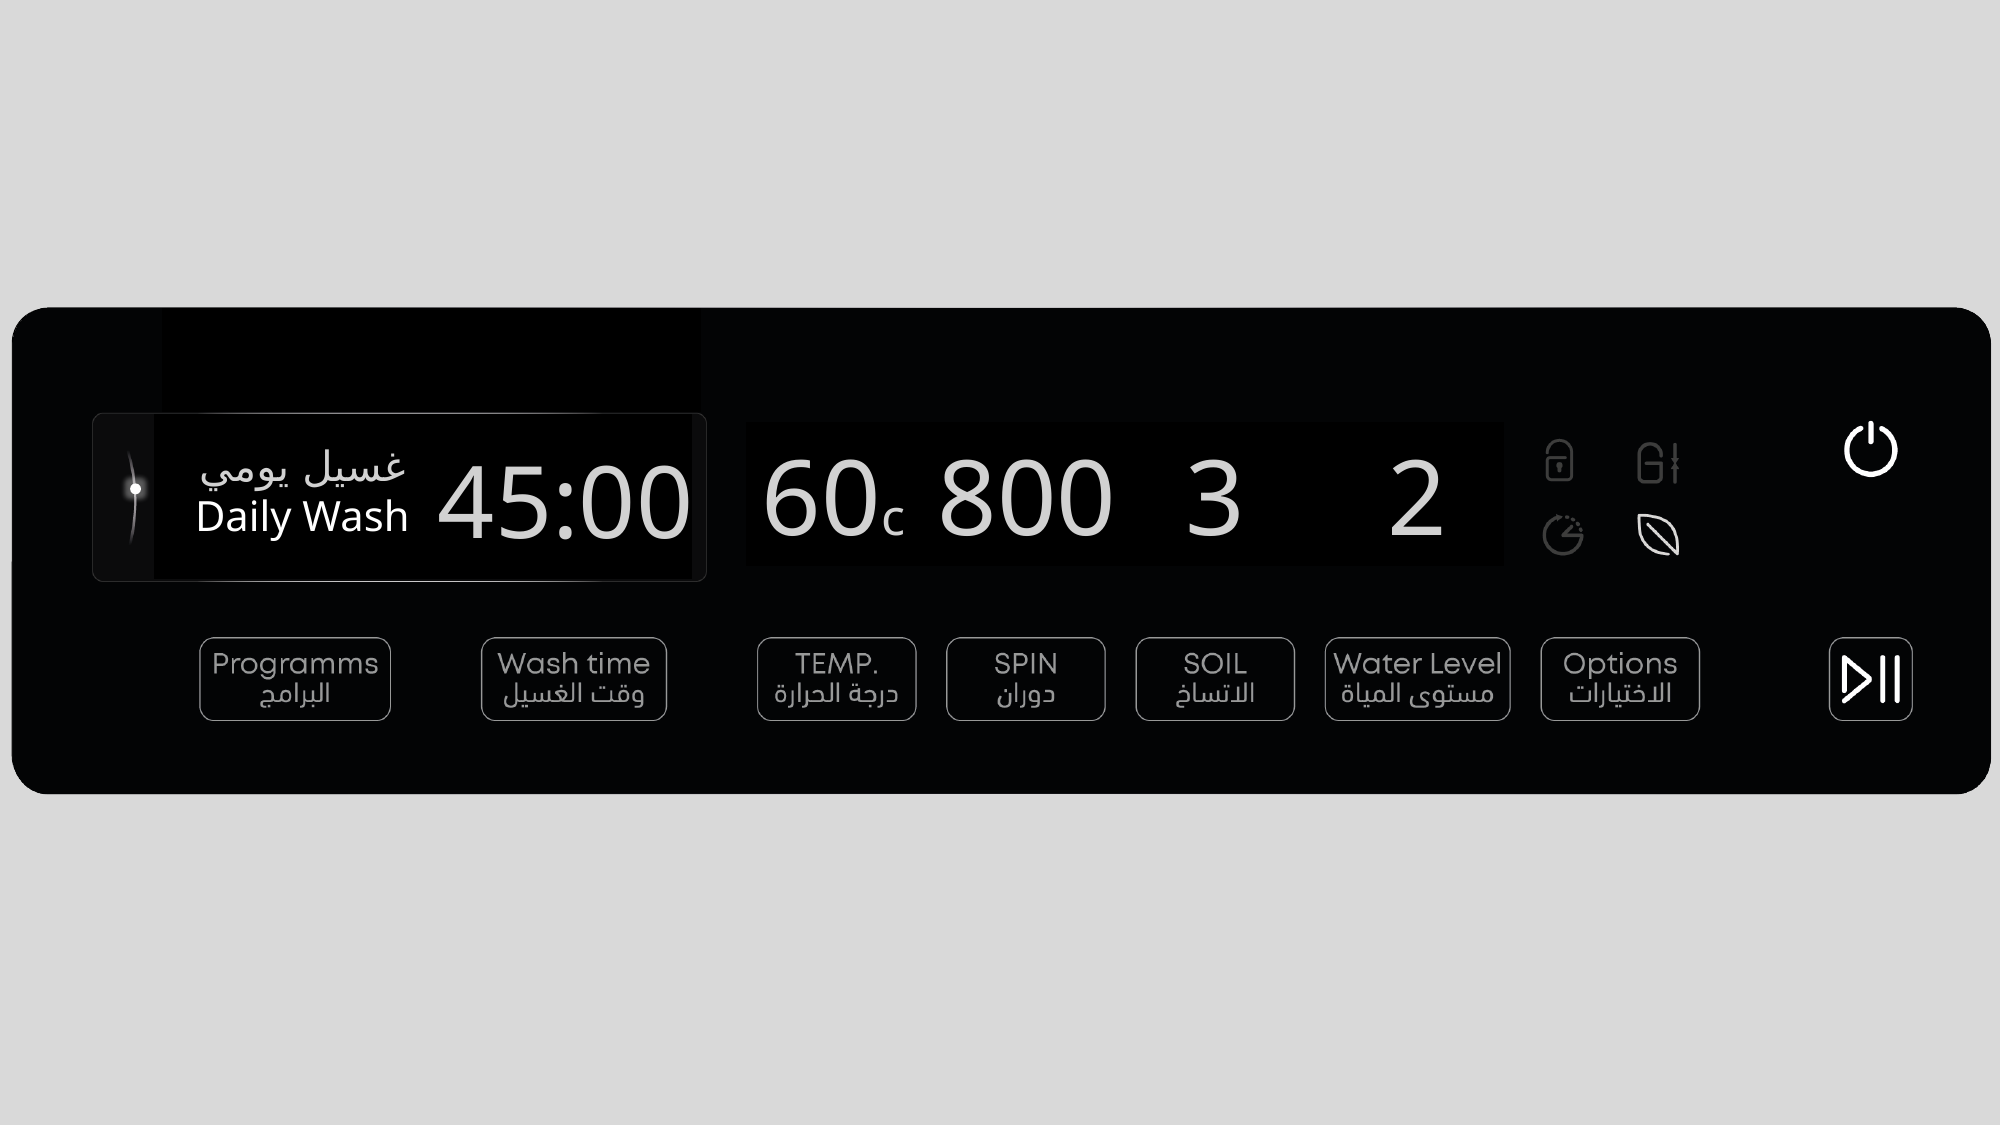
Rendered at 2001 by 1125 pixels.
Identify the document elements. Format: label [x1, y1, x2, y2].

picture [0, 269, 2000, 856]
